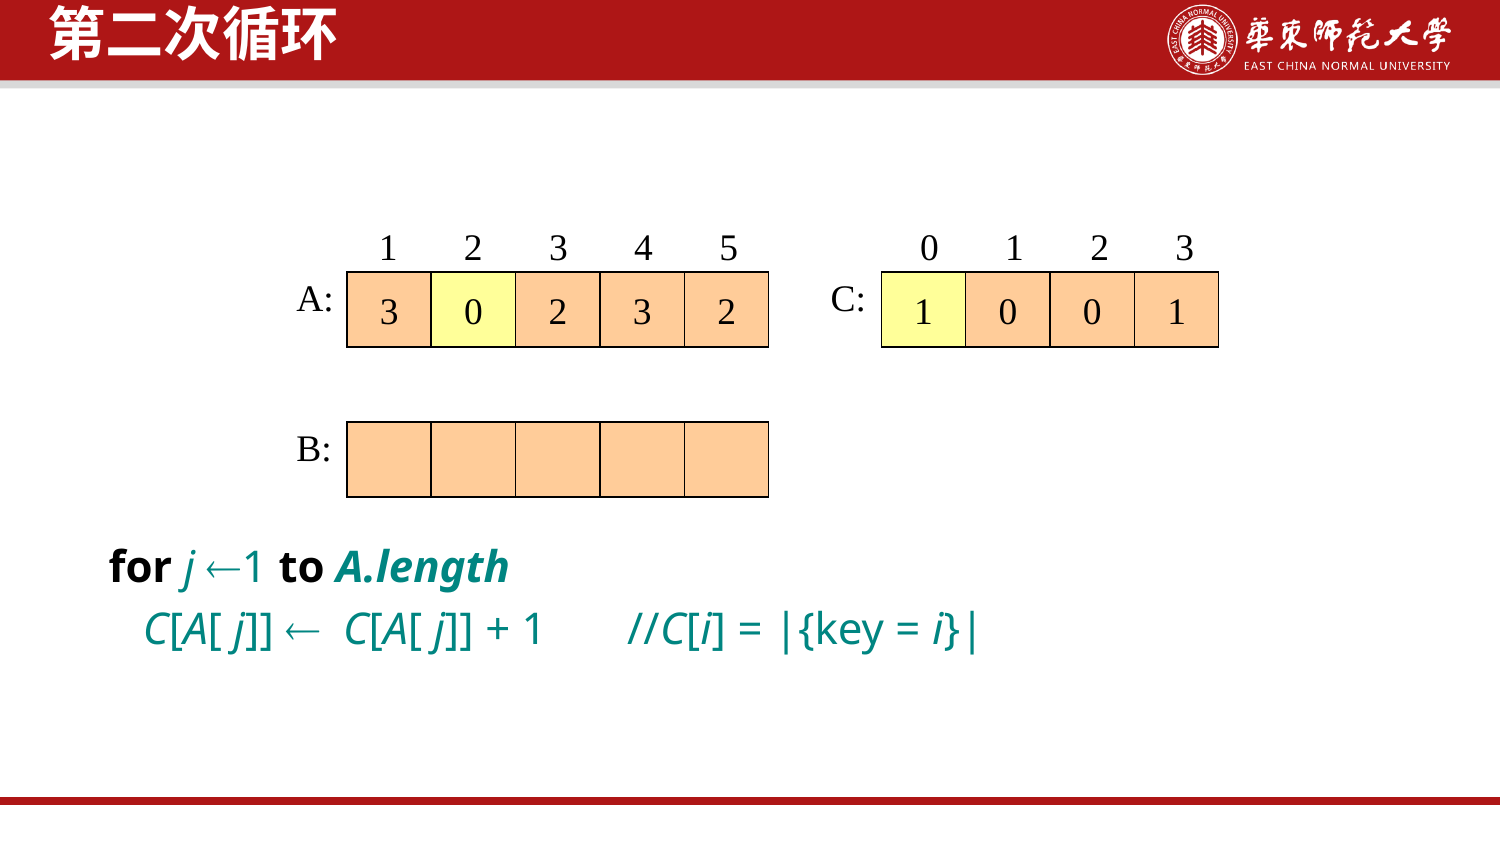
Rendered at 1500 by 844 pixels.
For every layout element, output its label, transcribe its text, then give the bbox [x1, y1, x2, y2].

text_box for j ¬1 to A.length C[A[ j]] ¬ C[A[ j]] + 1 //C[i] = |{key = i}| [93, 154, 1388, 690]
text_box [815, 215, 1219, 347]
text_box 第二次循环 [36, 0, 1183, 89]
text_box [281, 416, 769, 497]
picture [1113, 0, 1500, 165]
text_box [281, 215, 769, 347]
